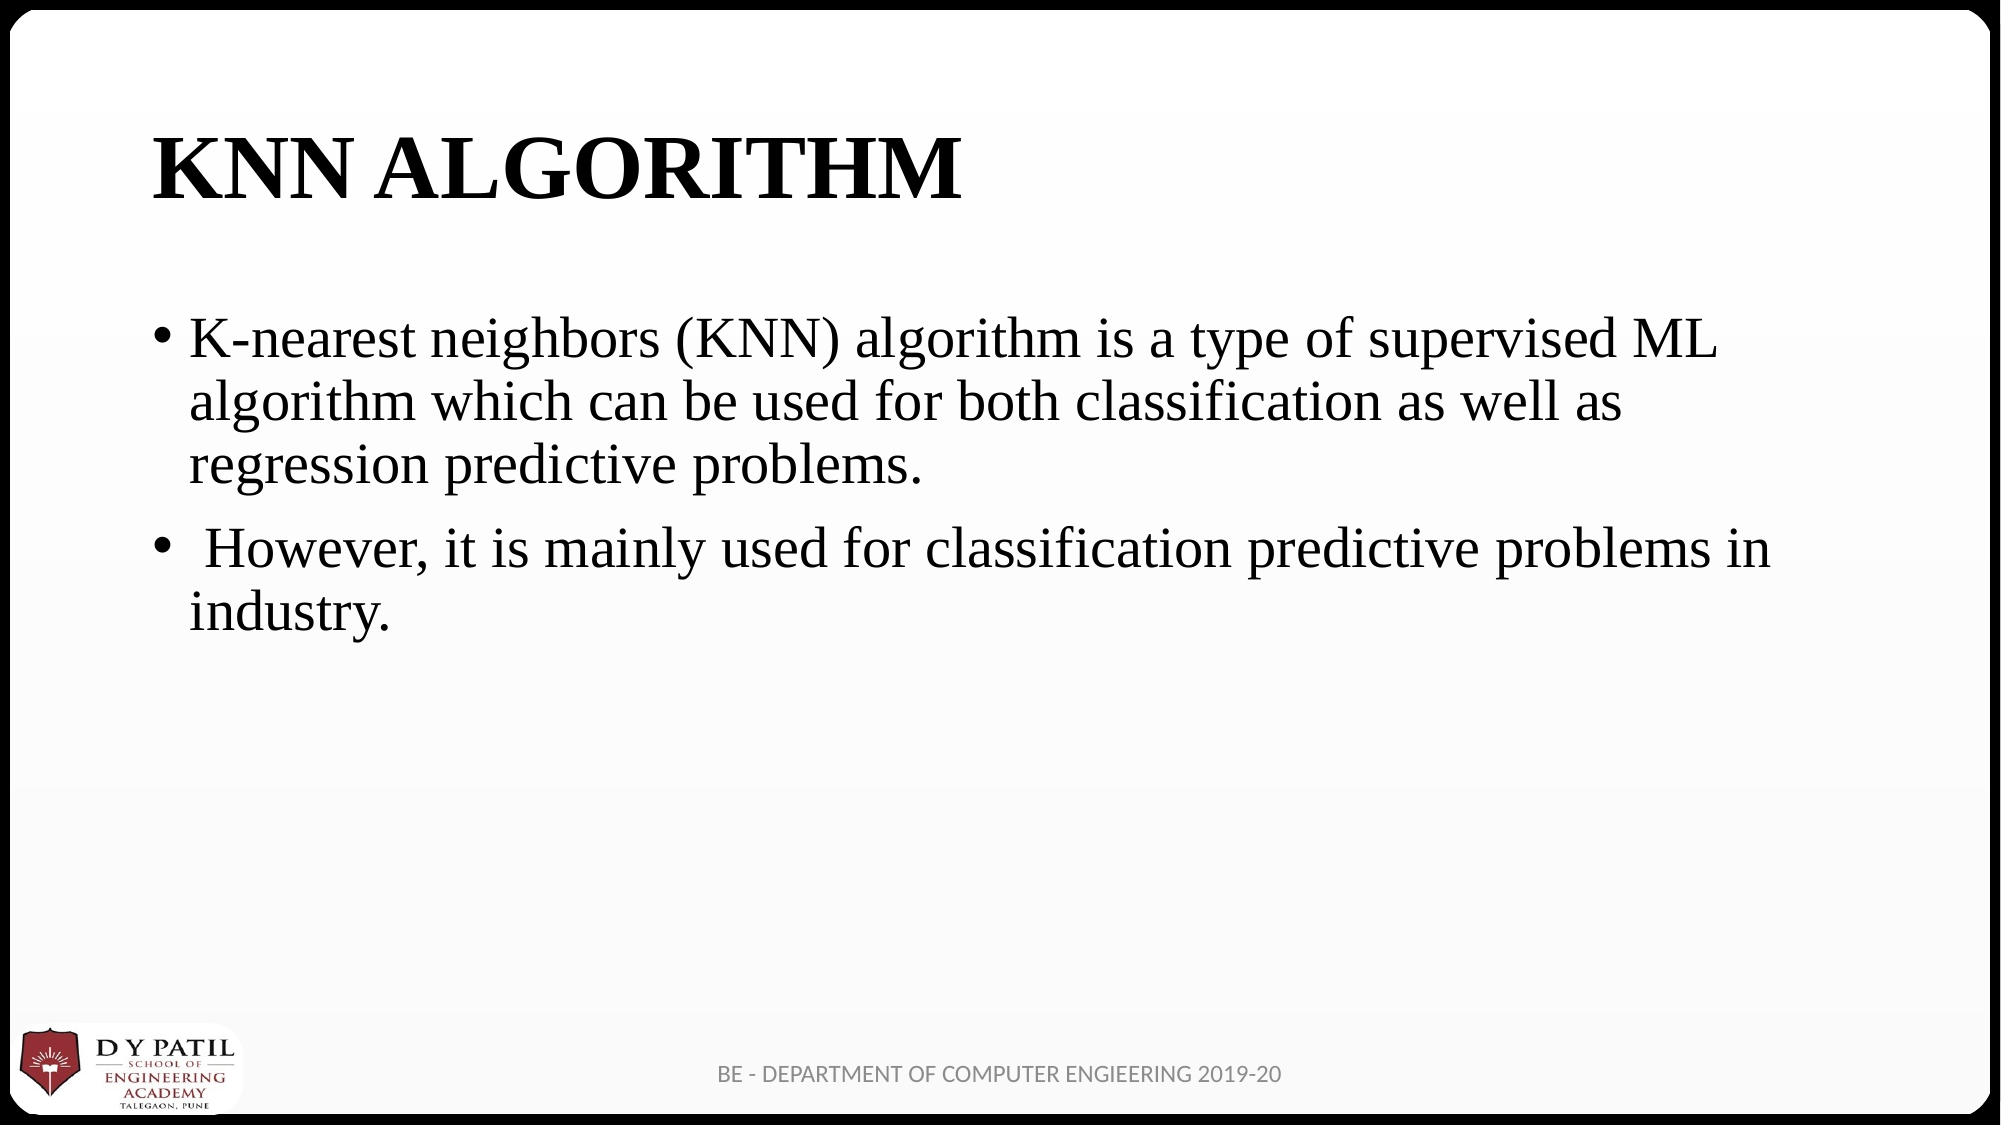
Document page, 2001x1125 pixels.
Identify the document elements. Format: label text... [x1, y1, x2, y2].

footer BE - DEPARTMENT OF COMPUTER ENGIEERING 2019-20 [662, 1042, 1338, 1103]
list K-nearest neighbors (KNN) algorithm is a type of supervised ML algorithm which can be used for both classification as well as regression predictive problems. However, it is mainly used for classification predictive problems in industry. [137, 299, 1863, 1014]
title KNN ALGORITHM [137, 59, 1863, 278]
picture [10, 1023, 244, 1115]
